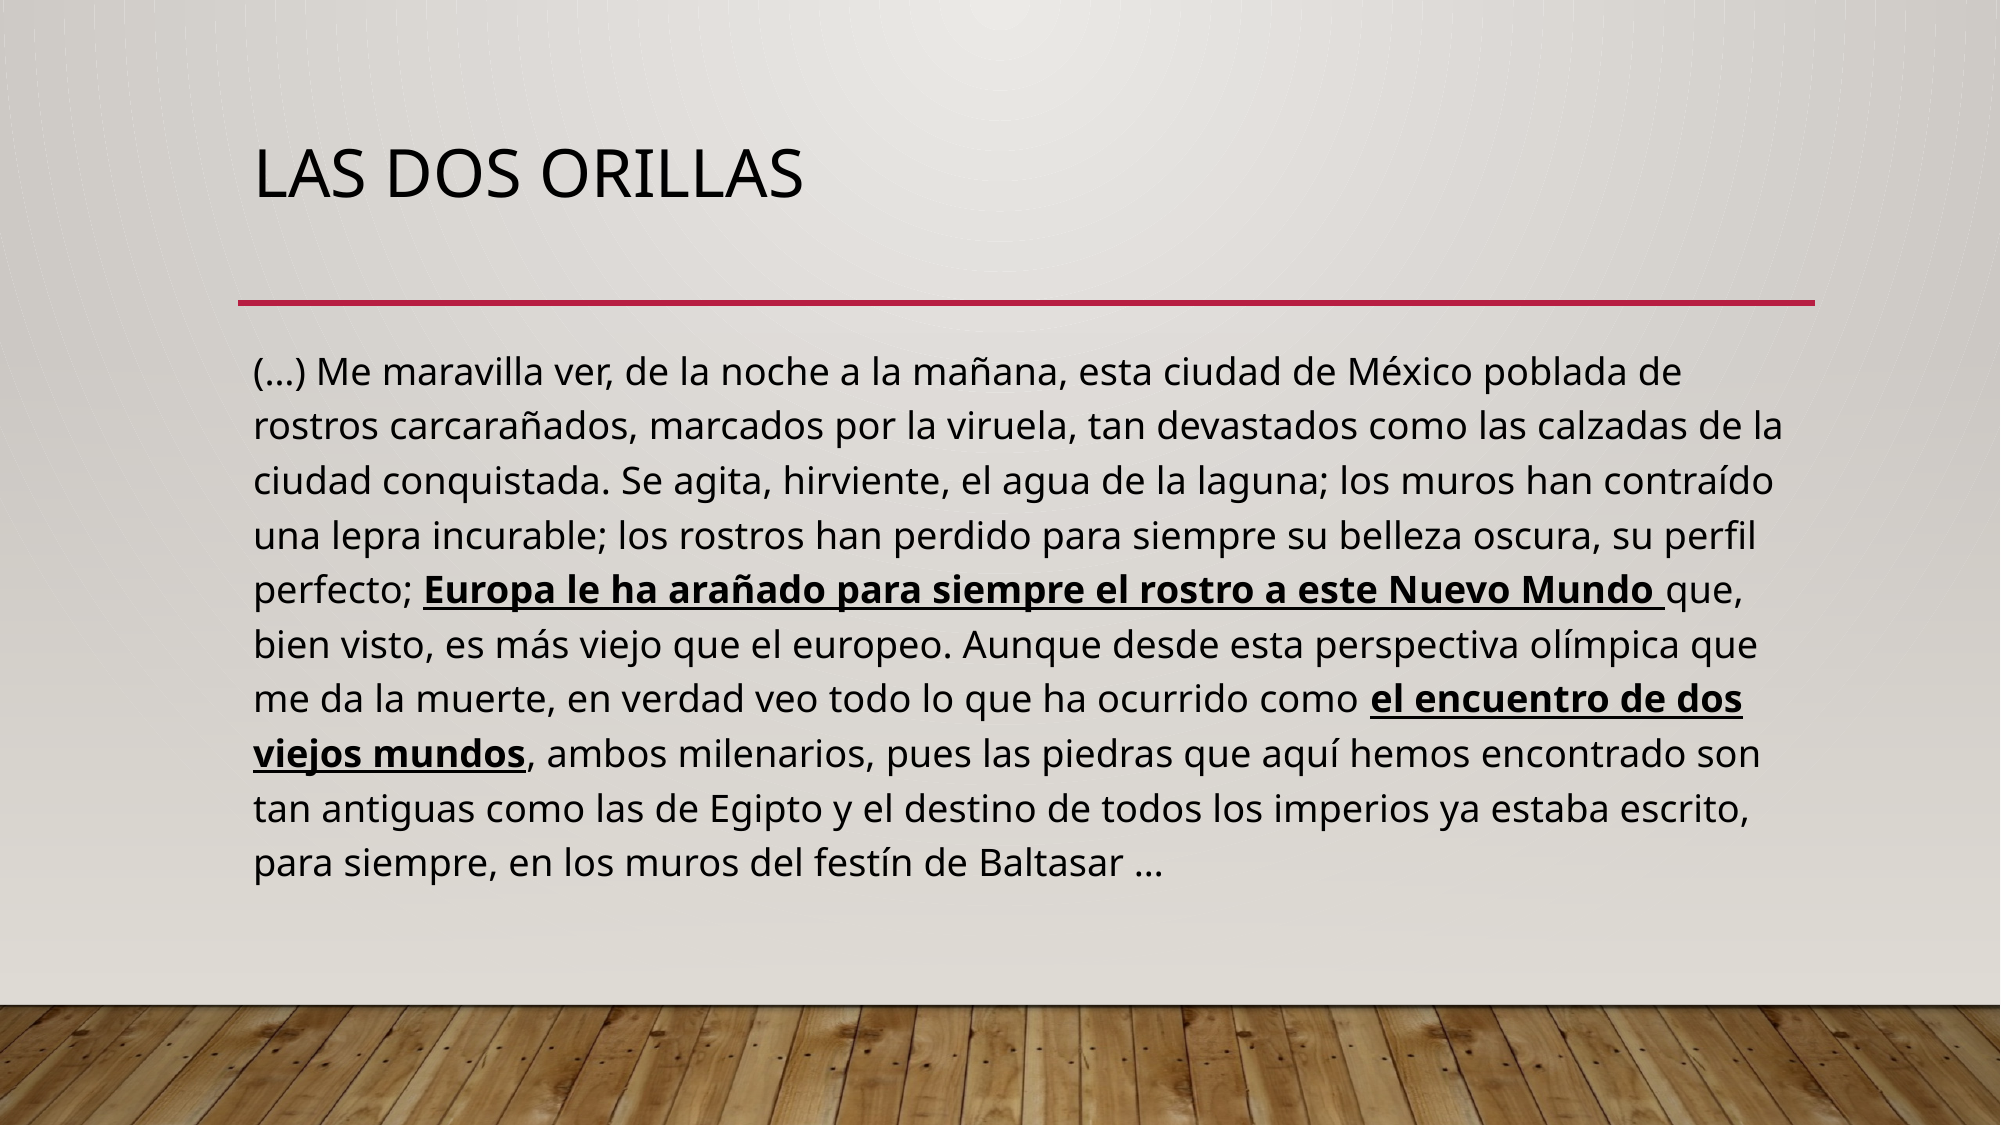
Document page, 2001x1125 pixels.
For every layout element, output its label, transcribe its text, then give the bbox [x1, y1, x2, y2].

title Las dos orillas [238, 131, 1814, 305]
picture [0, 1005, 2000, 1125]
list (…) Me maravilla ver, de la noche a la mañana, esta ciudad de México poblada de rostros carcarañados, marcados por la viruela, tan devastados como las calzadas de la ciudad conquistada. Se agita, hirviente, el agua de la laguna; los muros han contraído una lepra incurable; los rostros han perdido para siempre su belleza oscura, su perfil perfecto; Europa le ha arañado para siempre el rostro a este Nuevo Mundo que, bien visto, es más viejo que el europeo. Aunque desde esta perspectiva olímpica que me da la muerte, en verdad veo todo lo que ha ocurrido como el encuentro de dos viejos mundos, ambos milenarios, pues las piedras que aquí hemos encontrado son tan antiguas como las de Egipto y el destino de todos los imperios ya estaba escrito, para siempre, en los muros del festín de Baltasar … [238, 330, 1814, 897]
